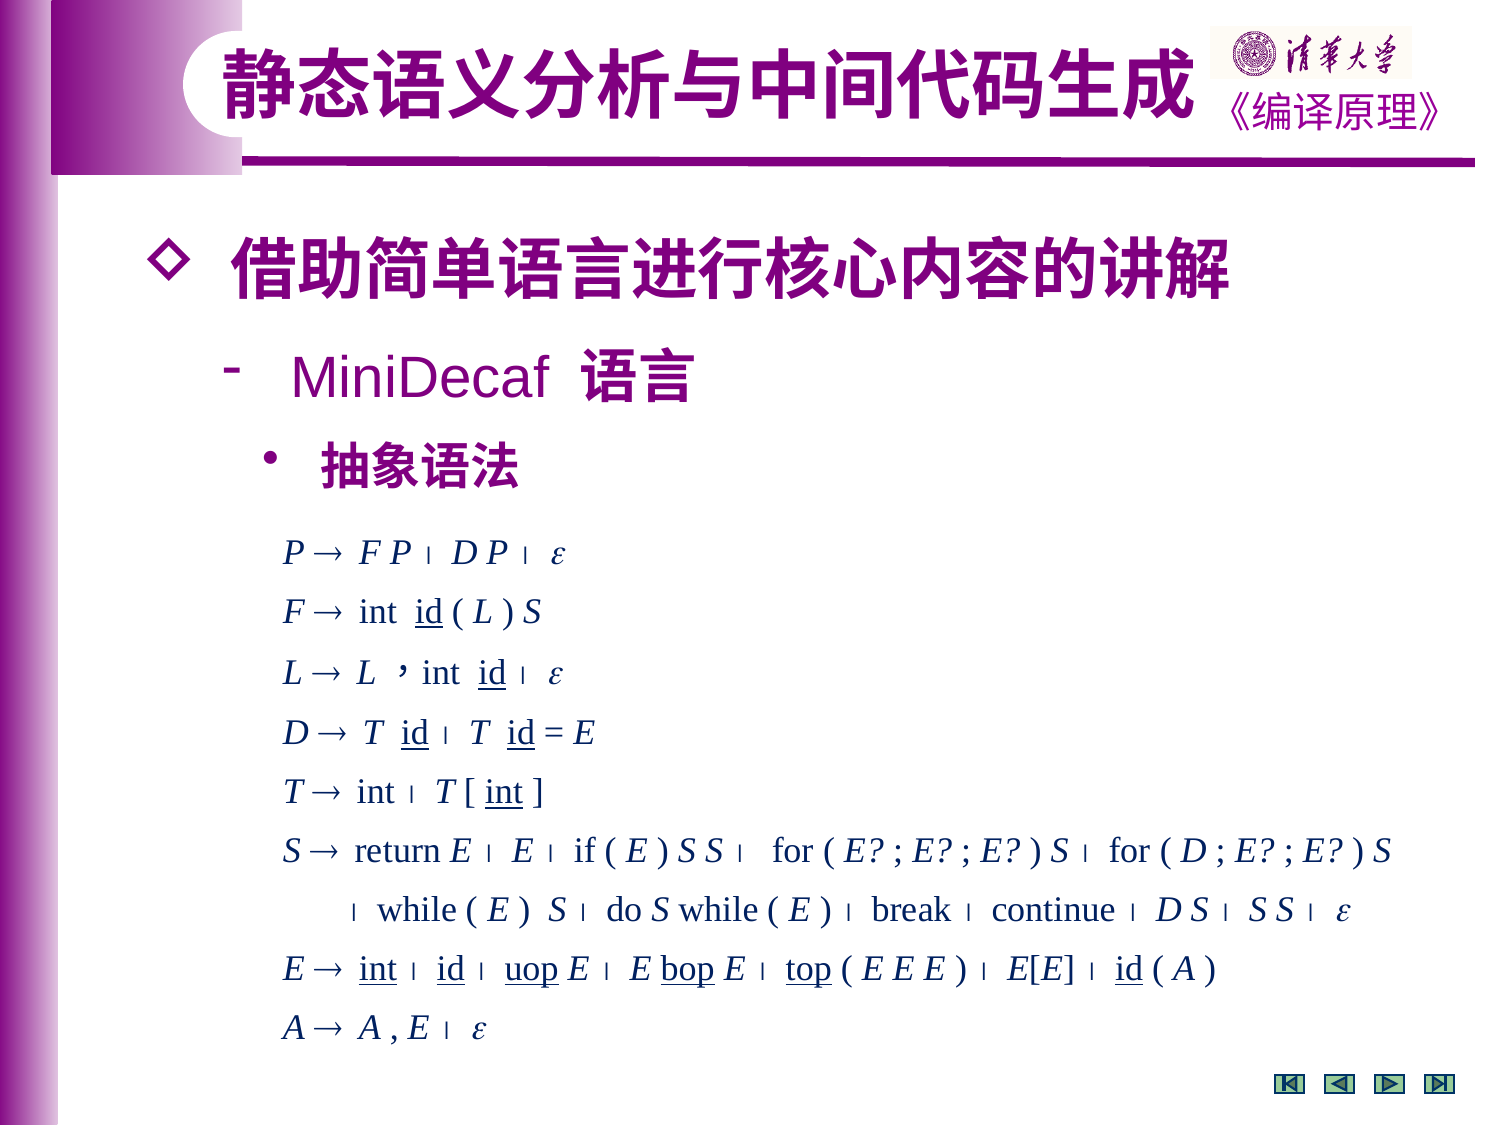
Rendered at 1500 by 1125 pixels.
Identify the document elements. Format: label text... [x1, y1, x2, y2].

picture [260, 514, 1412, 1067]
text_box MiniDecaf 语言 抽象语法 [207, 331, 1424, 502]
text_box [1274, 1074, 1305, 1093]
text_box [1324, 1074, 1355, 1093]
text_box 静态语义分析与中间代码生成 [206, 40, 1223, 137]
text_box [1374, 1074, 1405, 1093]
text_box [1424, 1074, 1455, 1093]
picture [1210, 26, 1412, 79]
text_box 借助简单语言进行核心内容的讲解 [125, 219, 1500, 315]
